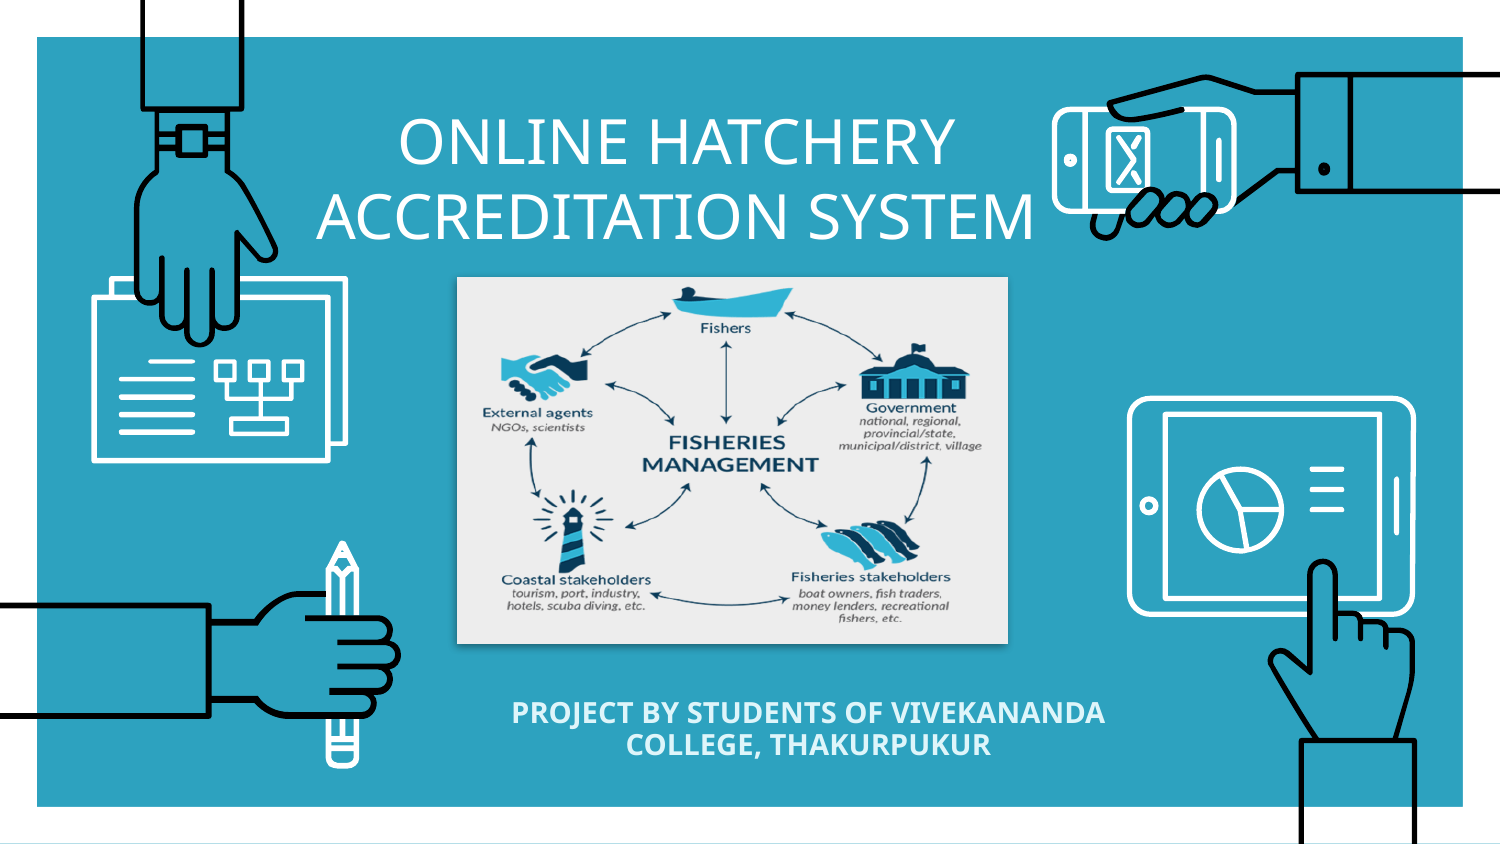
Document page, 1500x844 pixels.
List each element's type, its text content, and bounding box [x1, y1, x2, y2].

title ONLINE HATCHERY ACCREDITATION SYSTEM [234, 58, 1120, 296]
picture [456, 276, 1009, 645]
text_box Project by students of vivekananda college, thakurpukur [433, 691, 1184, 769]
